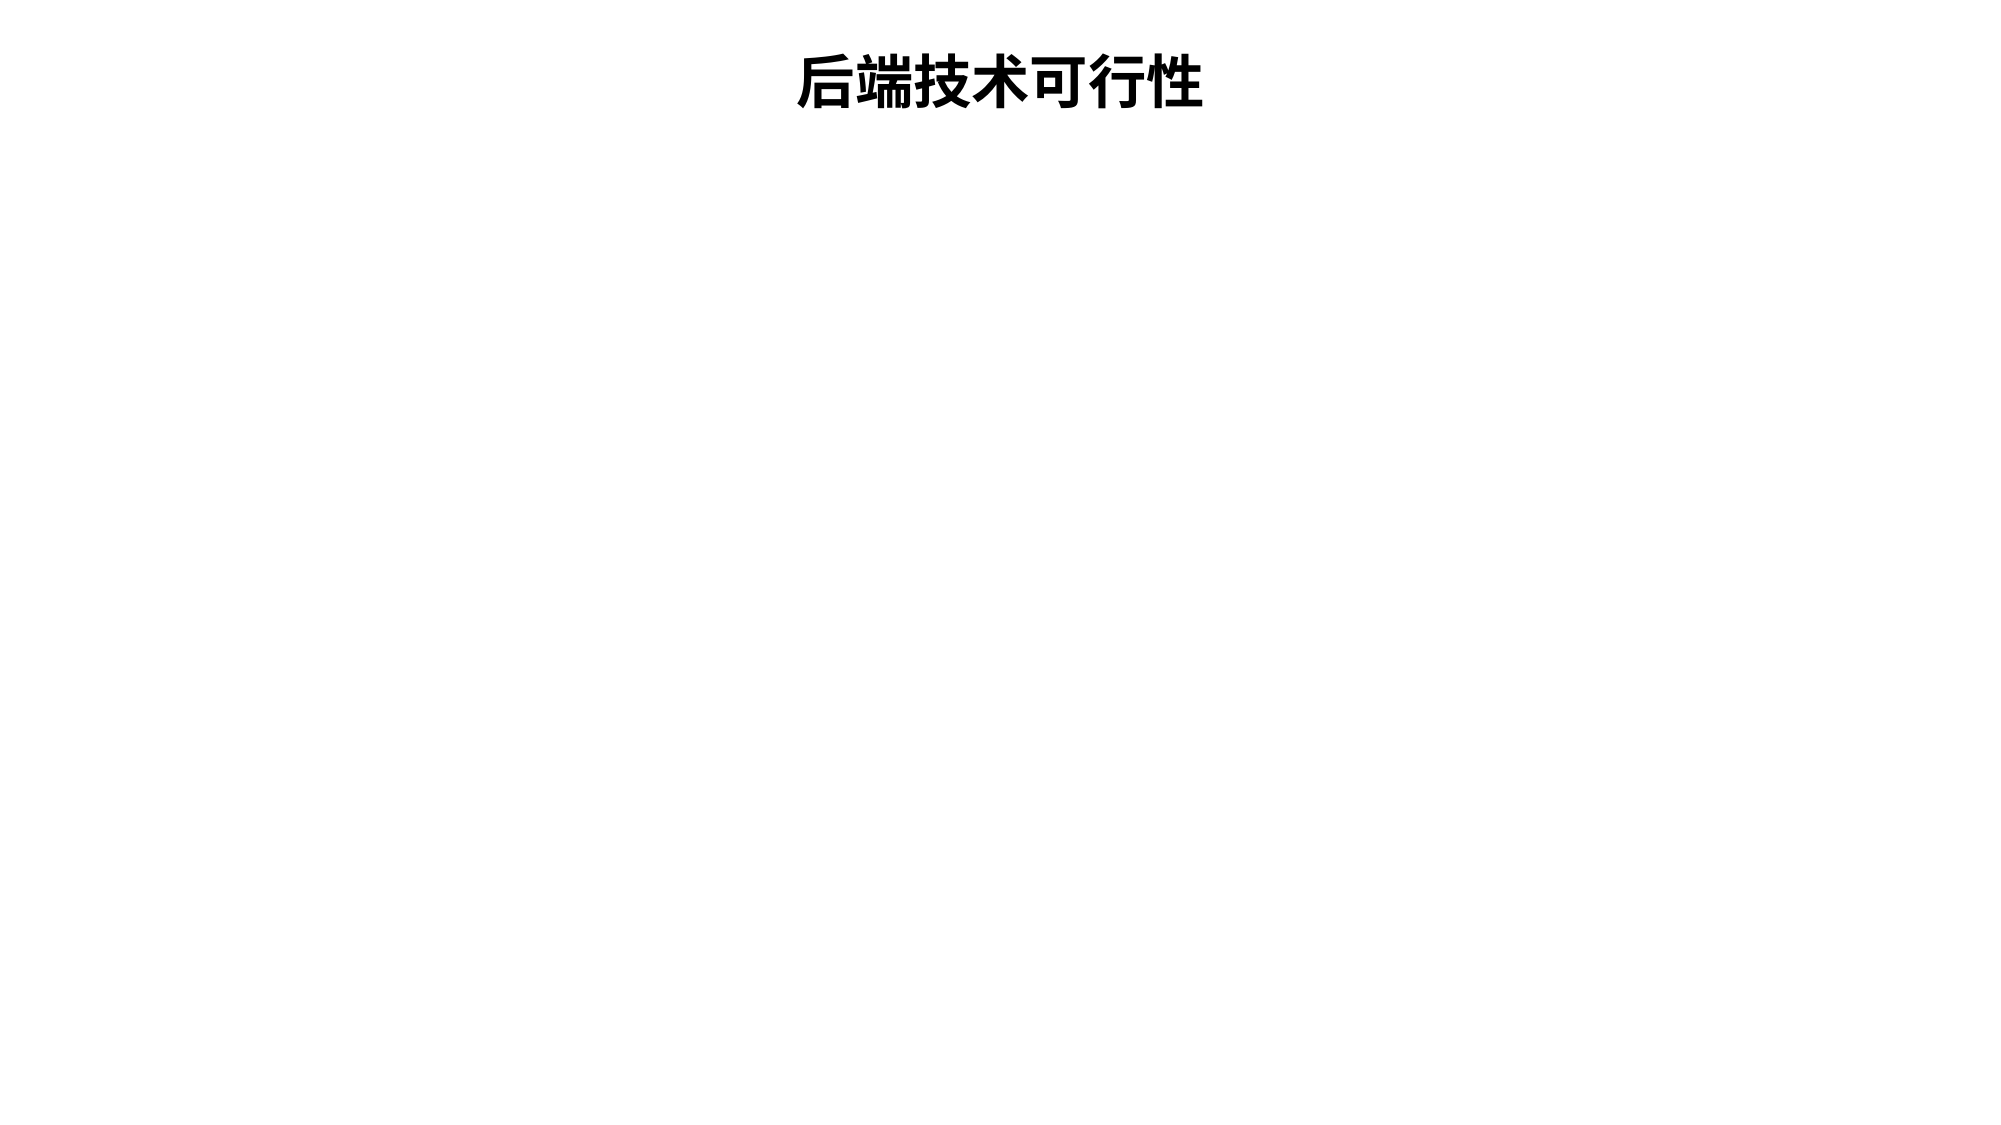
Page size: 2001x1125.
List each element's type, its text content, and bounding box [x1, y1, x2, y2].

text_box 后端技术可行性 [0, 38, 2000, 123]
